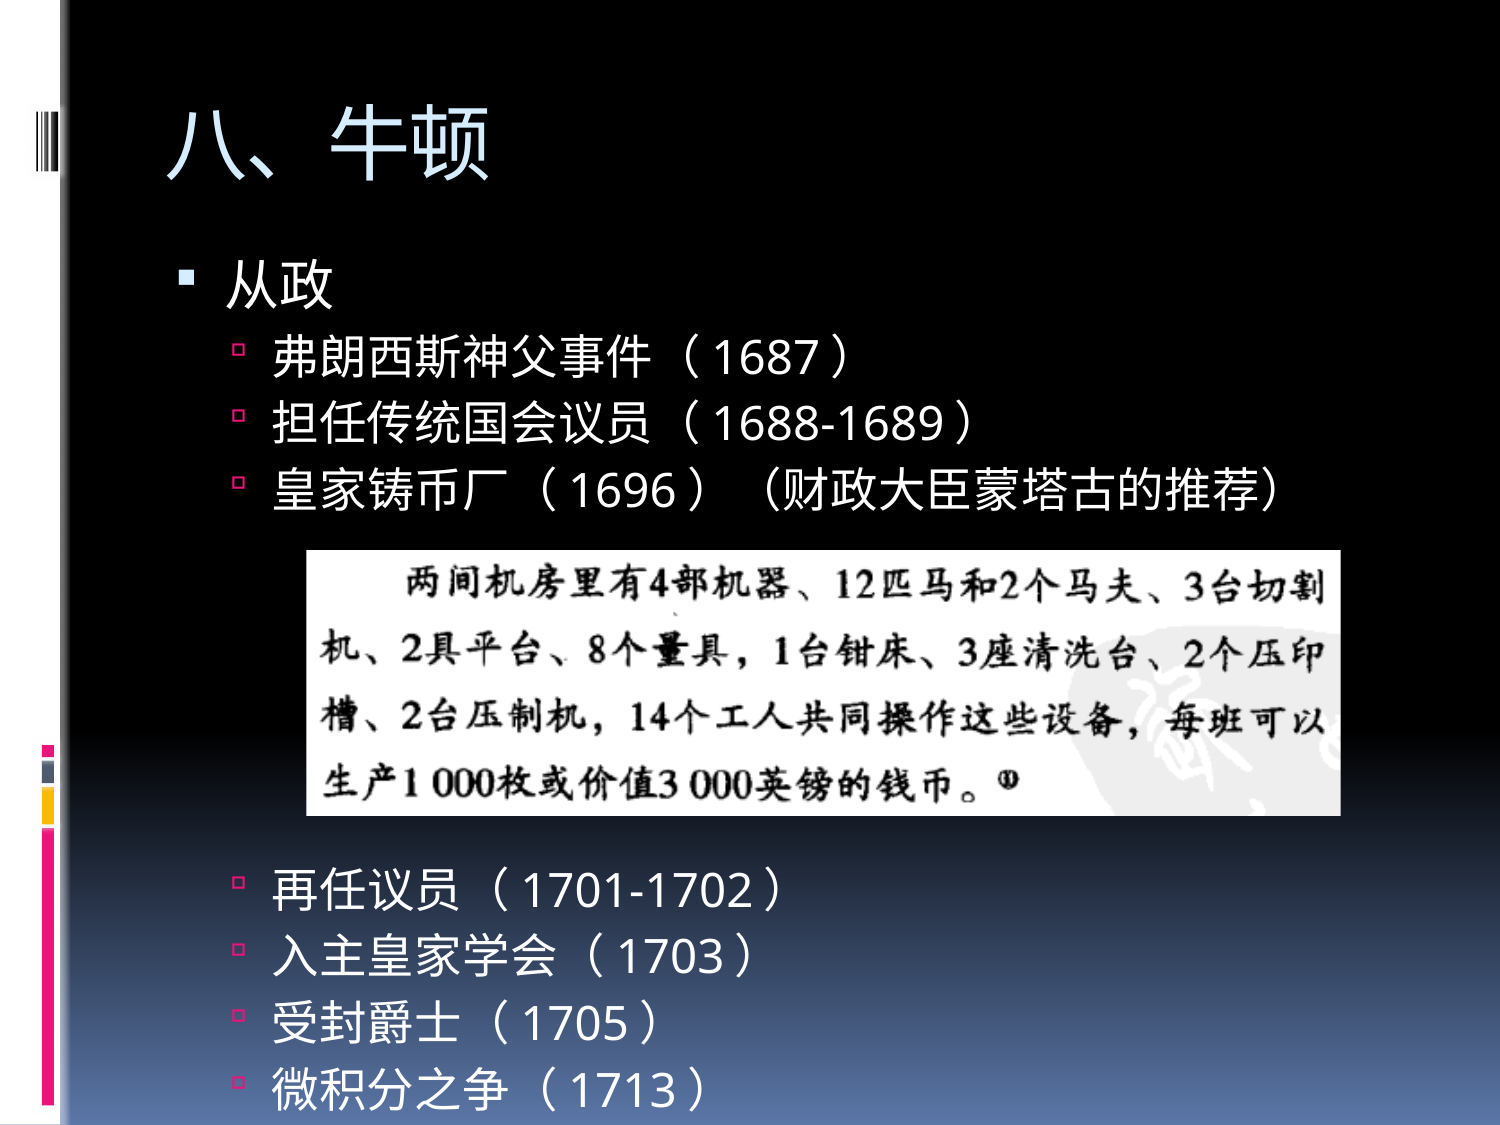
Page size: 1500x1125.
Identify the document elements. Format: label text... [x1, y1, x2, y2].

title 八、牛顿 [150, 83, 1425, 234]
list 从政 弗朗西斯神父事件（1687） 担任传统国会议员（1688-1689） 皇家铸币厂（1696）（财政大臣蒙塔古的推荐） 再任议员（1701-1702） 入主皇家学会（1703） 受封爵士（1705） 微积分之争（1713） [150, 243, 1425, 1125]
picture [305, 550, 1342, 816]
